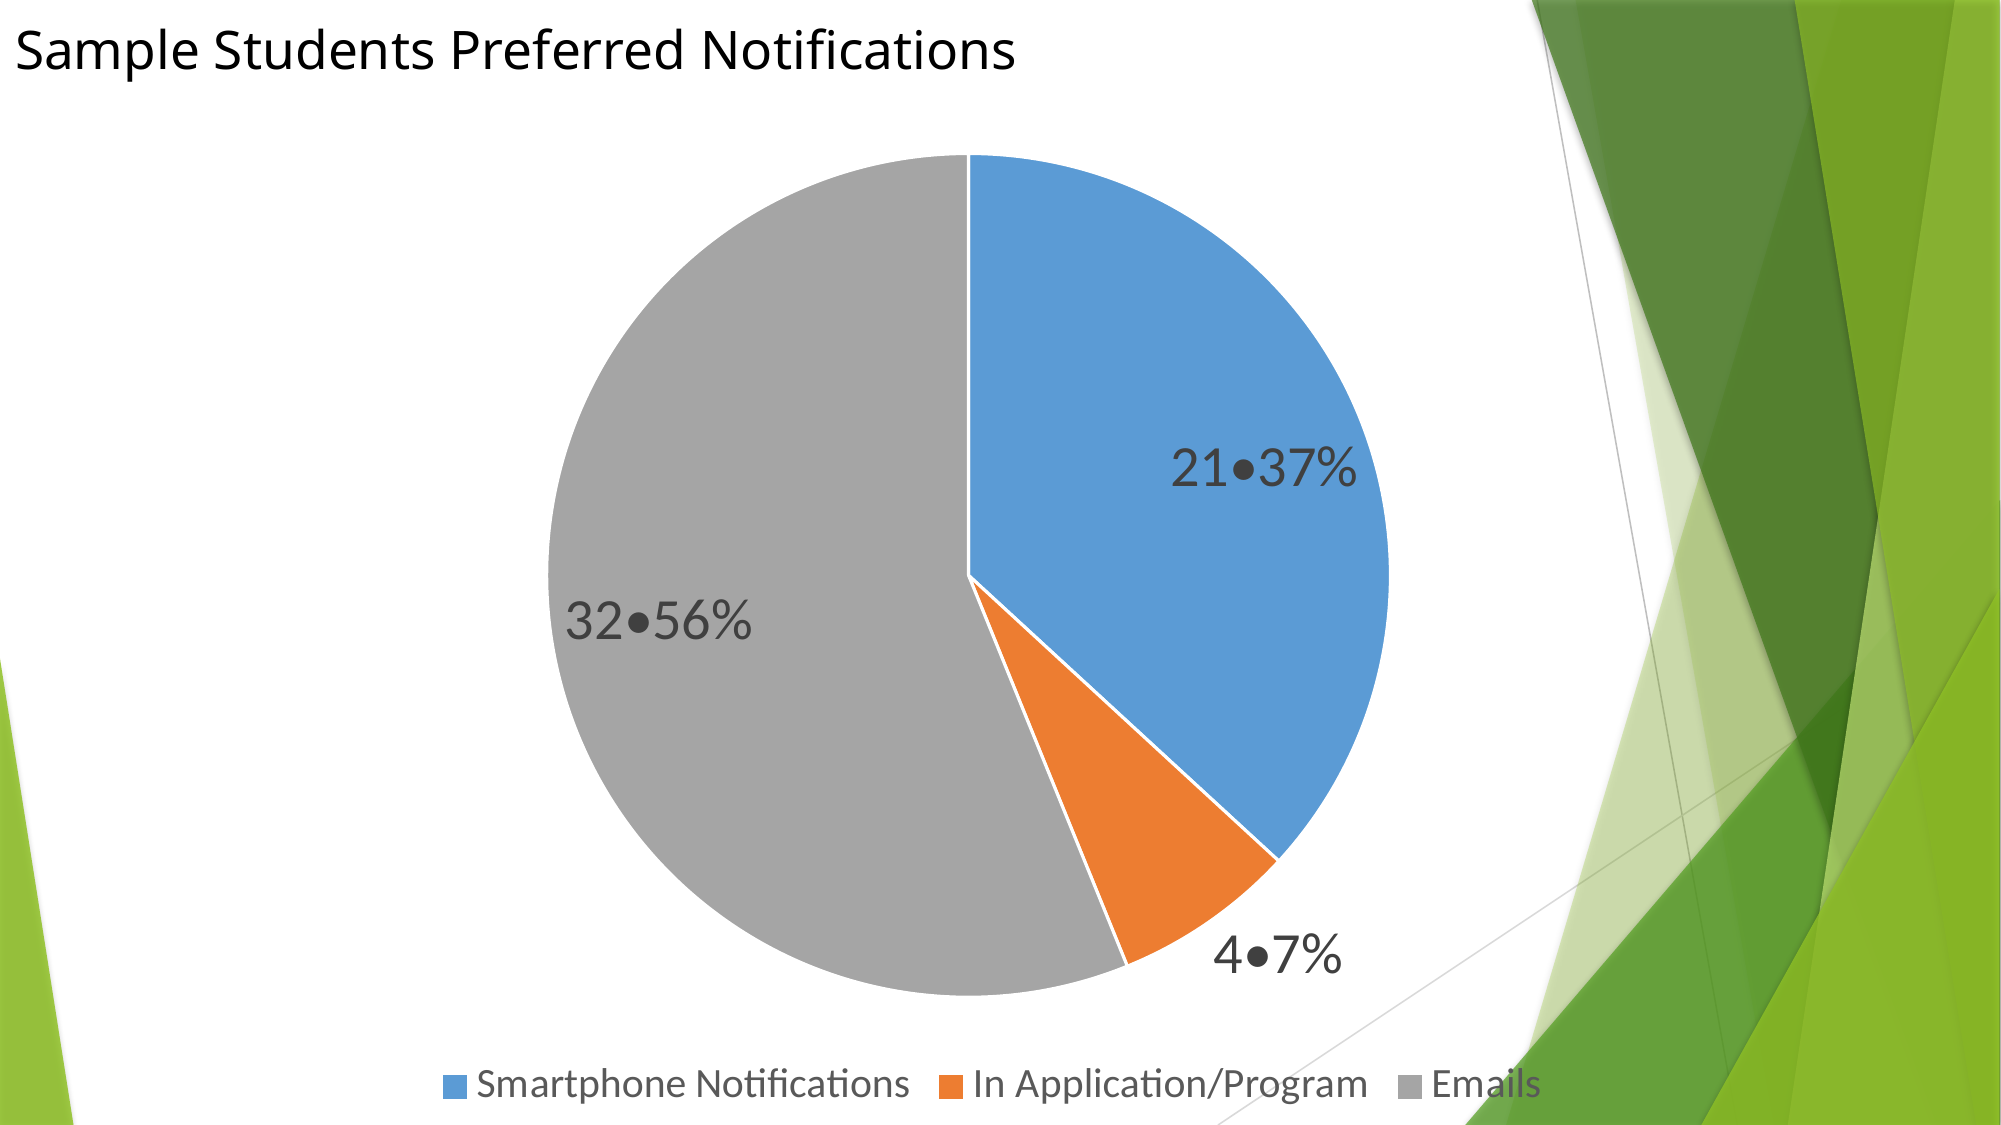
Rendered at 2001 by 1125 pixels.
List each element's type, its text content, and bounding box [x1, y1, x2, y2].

chart [0, 133, 1986, 1117]
title Sample Students Preferred Notifications [0, 8, 1411, 89]
